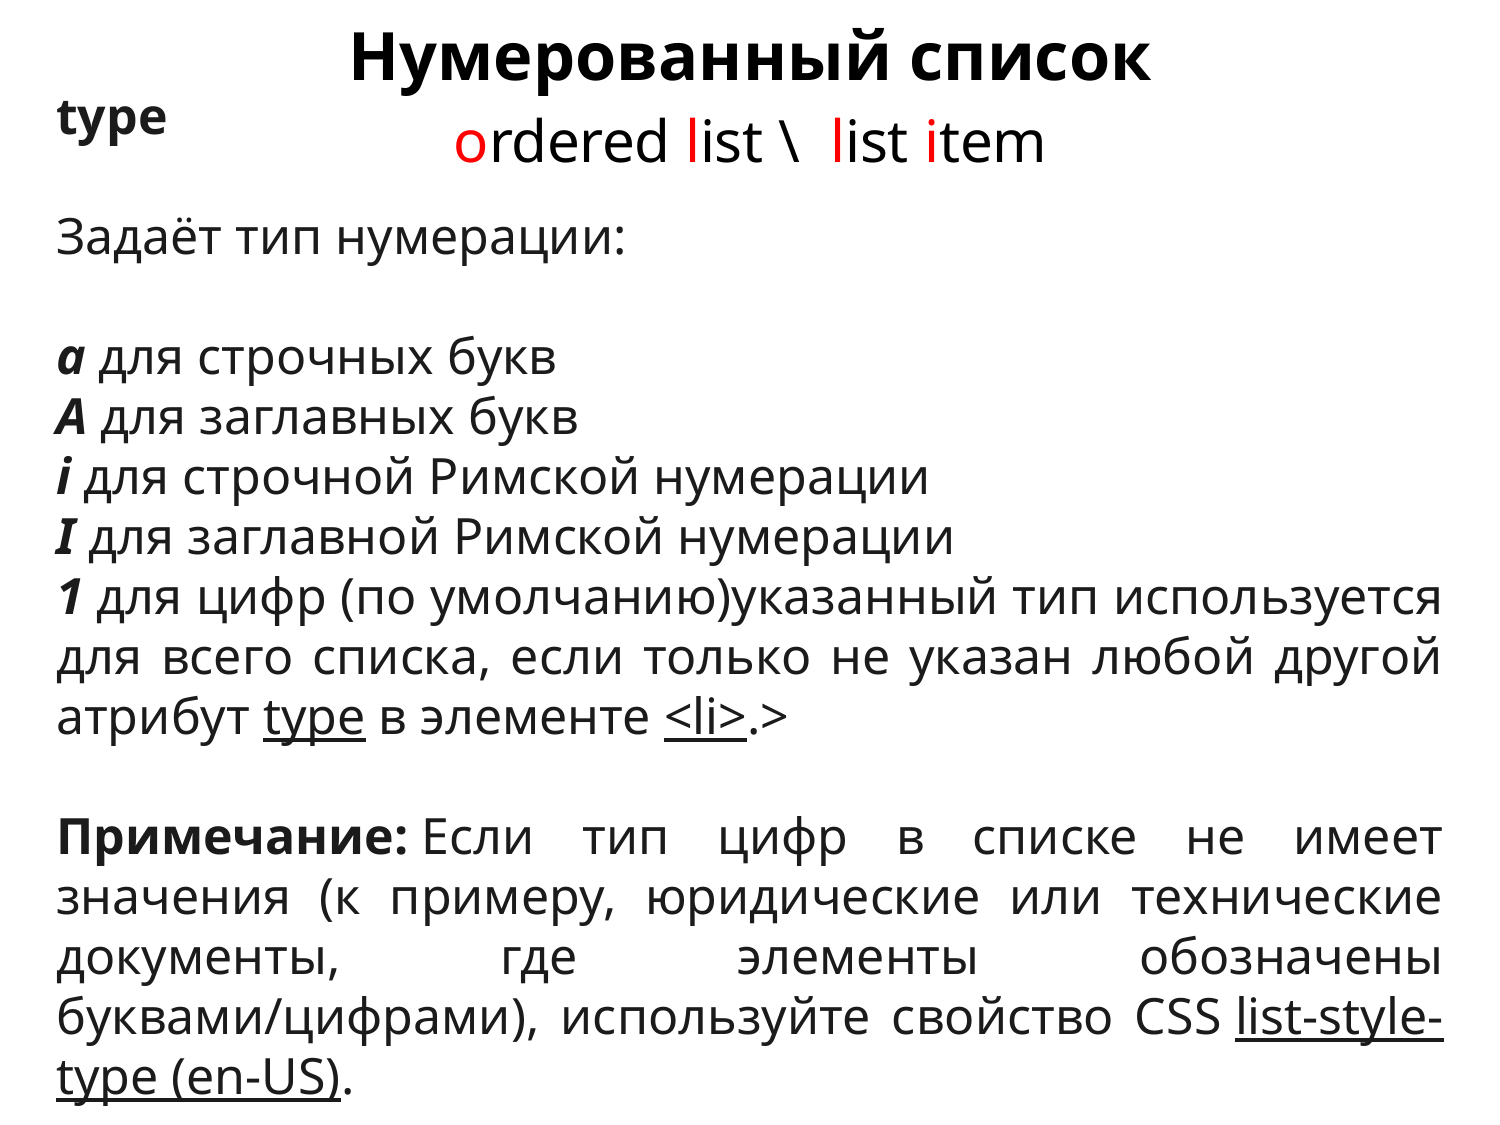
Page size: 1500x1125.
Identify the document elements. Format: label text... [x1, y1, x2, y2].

text_box Нумерованный список [0, 5, 1500, 101]
text_box type Задаёт тип нумерации: a для строчных букв A для заглавных букв i для строчной Римской нумерации I для заглавной Римской нумерации 1 для цифр (по умолчанию)указанный тип используется для всего списка, если только не указан любой другой атрибут type в элементе <li>.> Примечание: Если тип цифр в списке не имеет значения (к примеру, юридические или технические документы, где элементы обозначены буквами/цифрами), используйте свойство CSS list-style-type (en-US). [41, 76, 1459, 1112]
